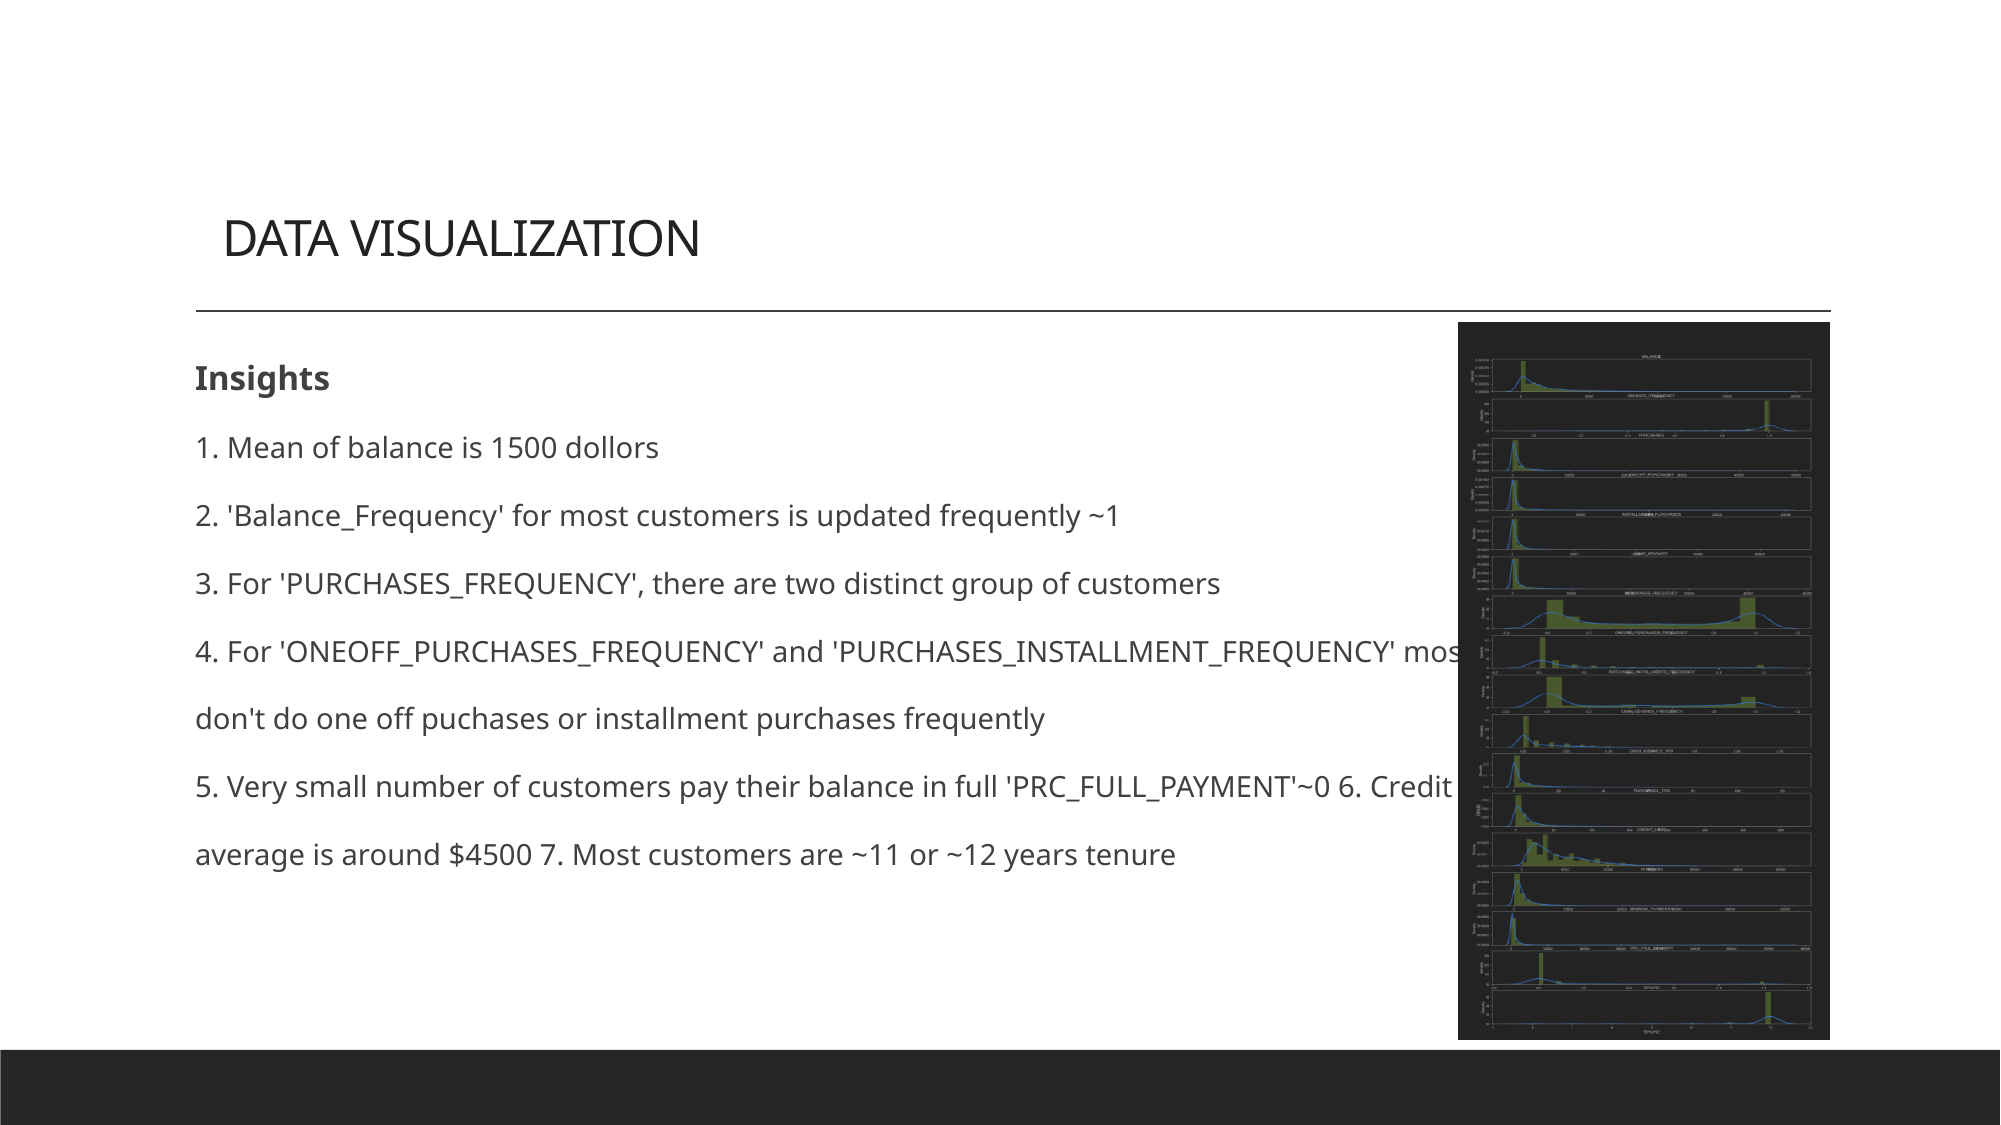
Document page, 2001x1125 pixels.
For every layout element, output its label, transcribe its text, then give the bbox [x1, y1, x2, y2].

picture [1458, 322, 1831, 1040]
title DATA VISUALIZATION [180, 47, 1830, 285]
list Insights 1. Mean of balance is 1500 dollors 2. 'Balance_Frequency' for most customers is updated frequently ~1 3. For 'PURCHASES_FREQUENCY', there are two distinct group of customers 4. For 'ONEOFF_PURCHASES_FREQUENCY' and 'PURCHASES_INSTALLMENT_FREQUENCY' most users don't do one off puchases or installment purchases frequently 5. Very small number of customers pay their balance in full 'PRC_FULL_PAYMENT'~0 6. Credit limit average is around $4500 7. Most customers are ~11 or ~12 years tenure [180, 345, 1455, 963]
